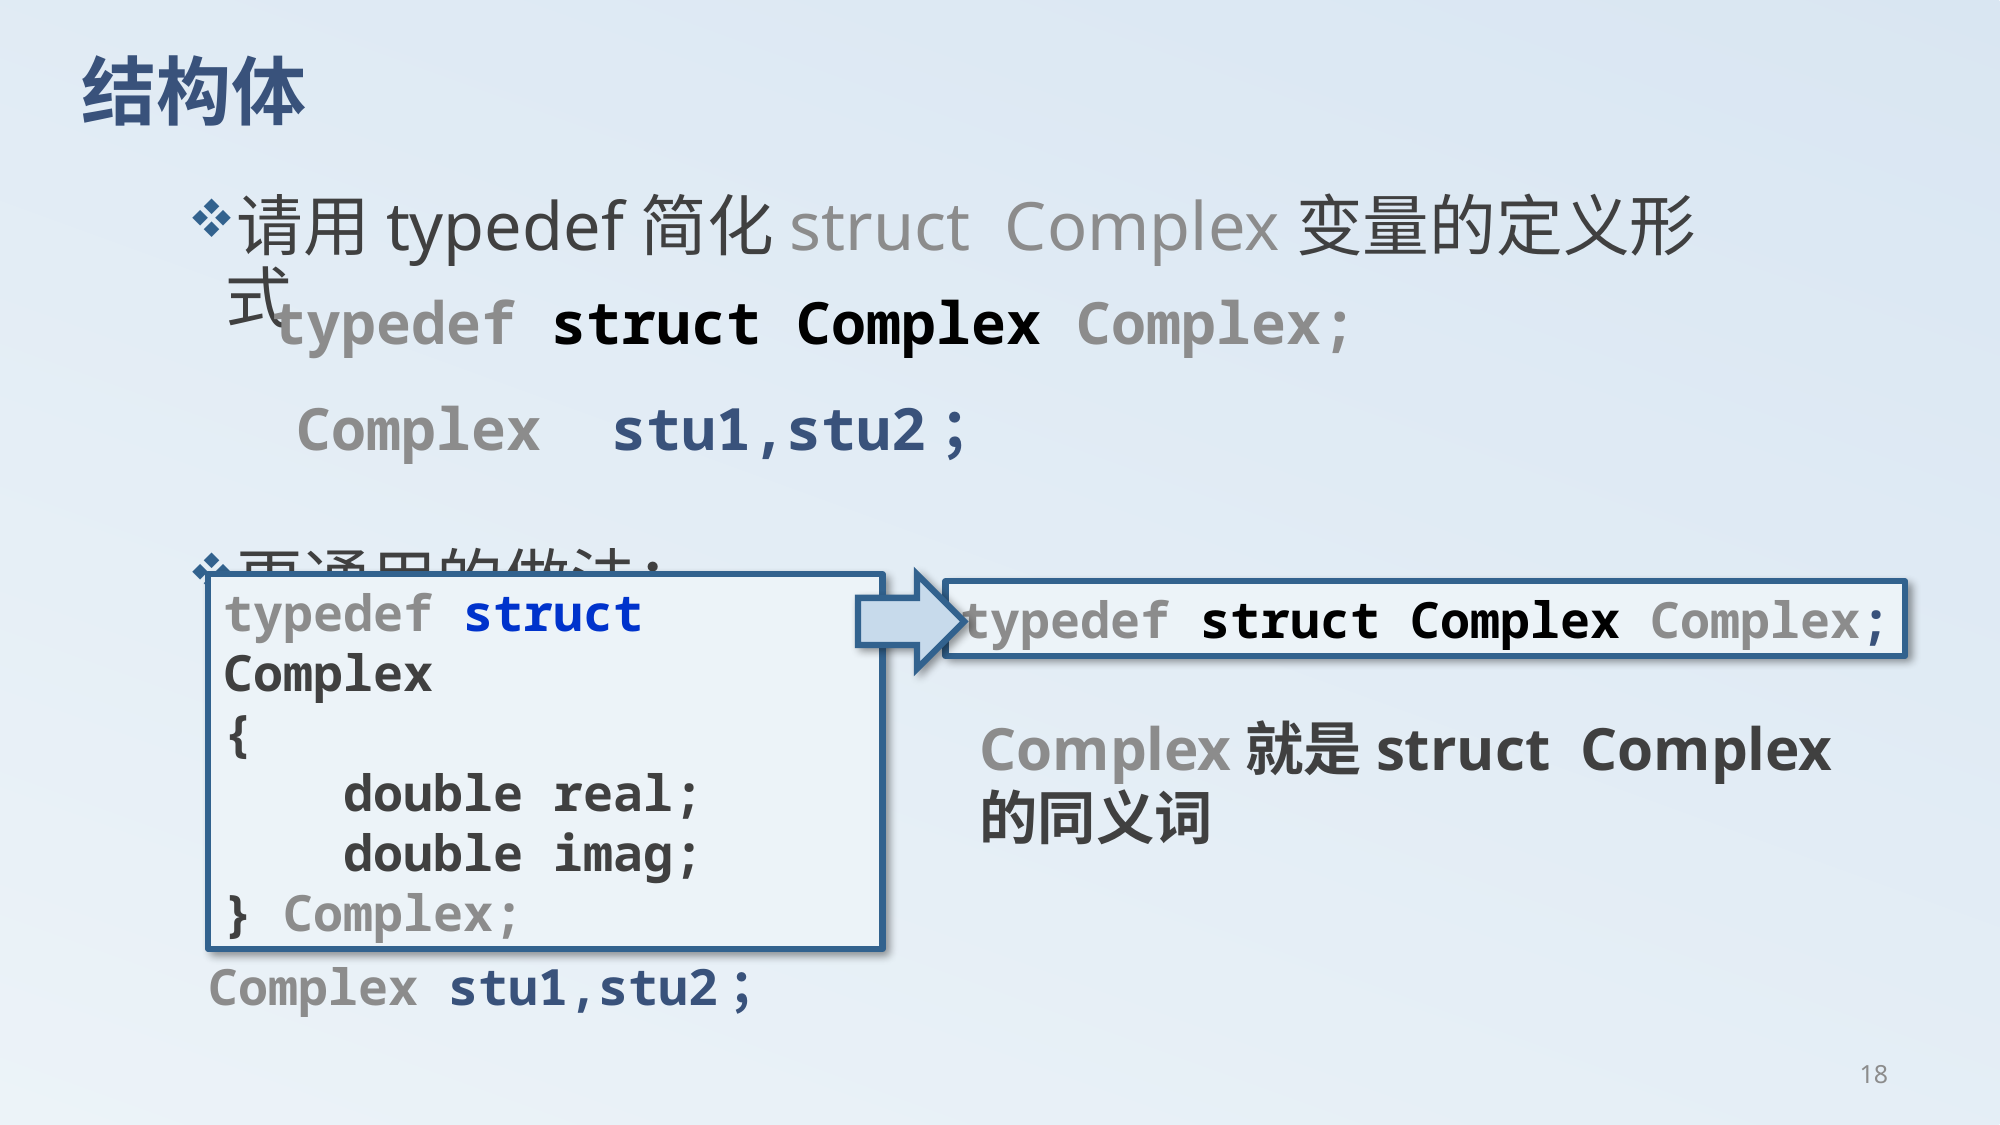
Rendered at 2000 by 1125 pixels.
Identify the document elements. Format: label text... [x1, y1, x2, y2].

text_box Complex stu1,stu2； [282, 349, 1028, 469]
title 结构体 [66, 54, 1867, 197]
text_box typedef struct Complex Complex; [945, 581, 1905, 656]
text_box Complex stu1,stu2； [193, 918, 806, 1024]
text_box typedef struct Complex Complex; [256, 278, 1372, 364]
text_box 请用typedef简化struct Complex变量的定义形式 更通用的做法： [172, 185, 1768, 575]
text_box typedef struct Complex { double real; double imag; } Complex; [208, 574, 883, 949]
text_box [856, 571, 966, 672]
text_box Complex就是struct Complex的同义词 [965, 704, 1863, 859]
